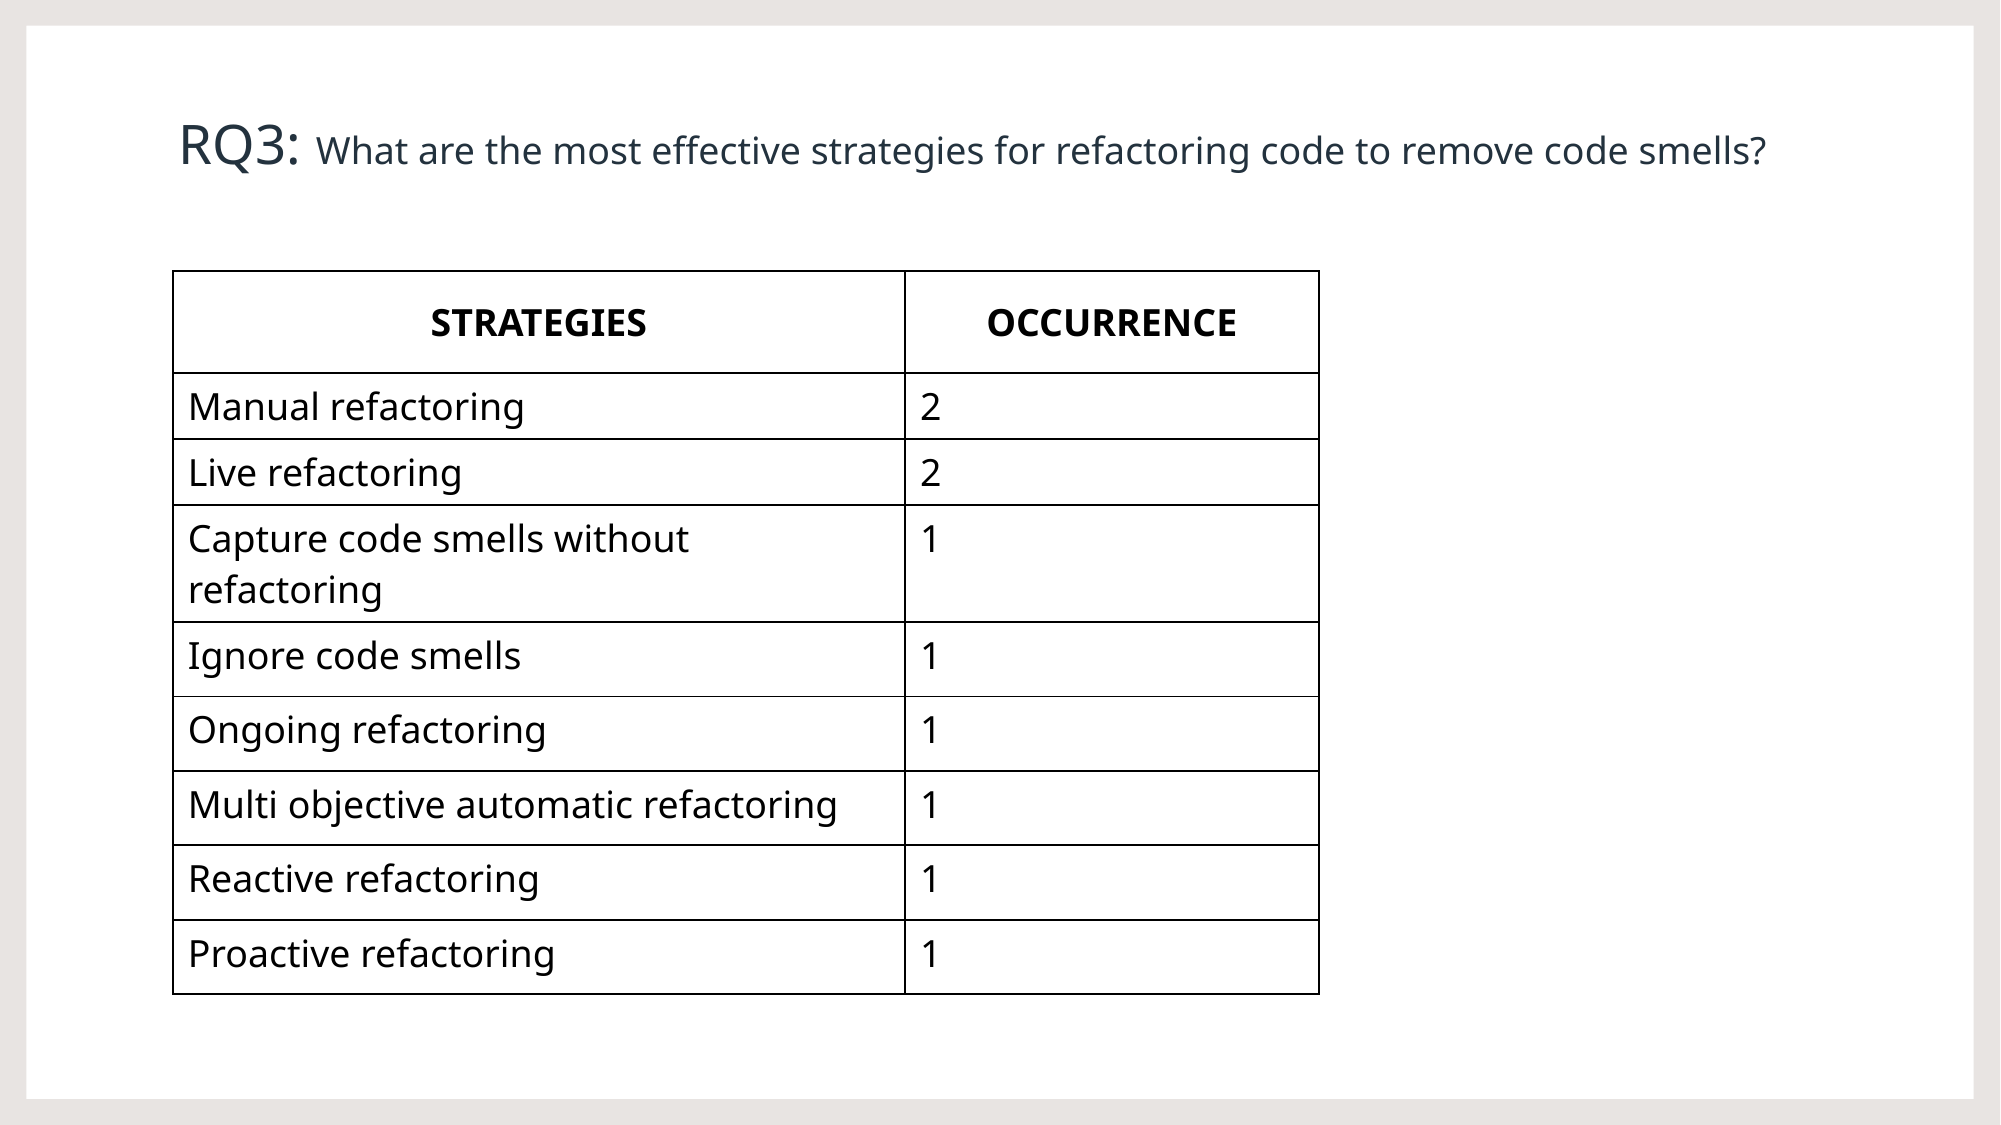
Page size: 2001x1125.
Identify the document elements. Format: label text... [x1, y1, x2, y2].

table_cell 1​ [906, 772, 1318, 844]
table_cell Manual refactoring​ [174, 374, 904, 438]
table_cell Ignore code smells​ [174, 623, 904, 696]
table_cell 1​ [906, 846, 1318, 919]
table_cell Live refactoring​ [174, 440, 904, 504]
table_cell 1​ [906, 921, 1318, 993]
table_cell Multi objective automatic refactoring​ [174, 772, 904, 844]
title RQ3: What are the most effective strategies for refactoring code to remove code smells? [163, 94, 1892, 183]
table_cell 1​ [906, 697, 1318, 770]
table_cell 1​ [906, 506, 1318, 621]
table_header STRATEGIES​ [174, 272, 904, 372]
table_cell Ongoing refactoring​ [174, 697, 904, 770]
table_cell 2​ [906, 374, 1318, 438]
table_cell 1​ [906, 623, 1318, 696]
table_cell Reactive refactoring​ [174, 846, 904, 919]
table_cell Capture code smells without refactoring​ [174, 506, 904, 621]
table_cell 2​ [906, 440, 1318, 504]
table_cell Proactive refactoring​ [174, 921, 904, 993]
table_header OCCURRENCE​ [906, 272, 1318, 372]
